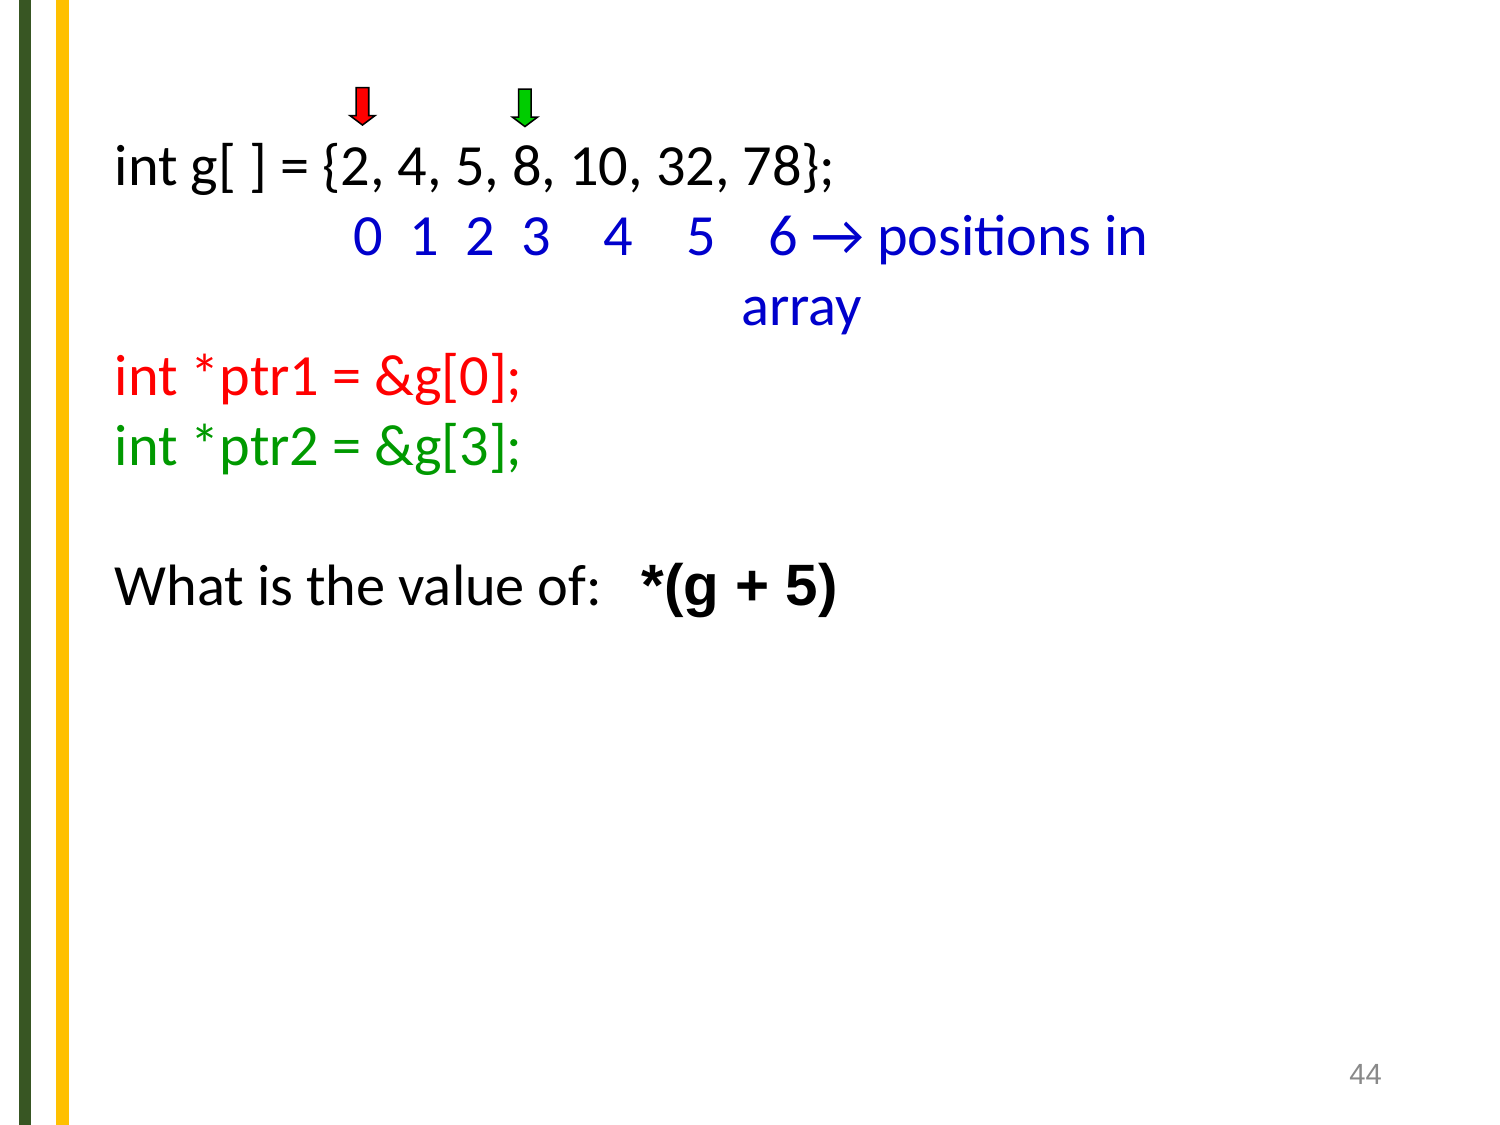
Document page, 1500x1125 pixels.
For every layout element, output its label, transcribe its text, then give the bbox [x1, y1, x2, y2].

text_box [350, 87, 376, 126]
slide_number ‹#› [1059, 1042, 1397, 1103]
text_box int g[ ] = {2, 4, 5, 8, 10, 32, 78}; 0 1 2 3 4 5 6 → positions in array int *ptr1 = &g[0]; int *ptr2 = &g[3]; What is the value of: *(g + 5) [99, 49, 1201, 772]
text_box [512, 89, 538, 127]
